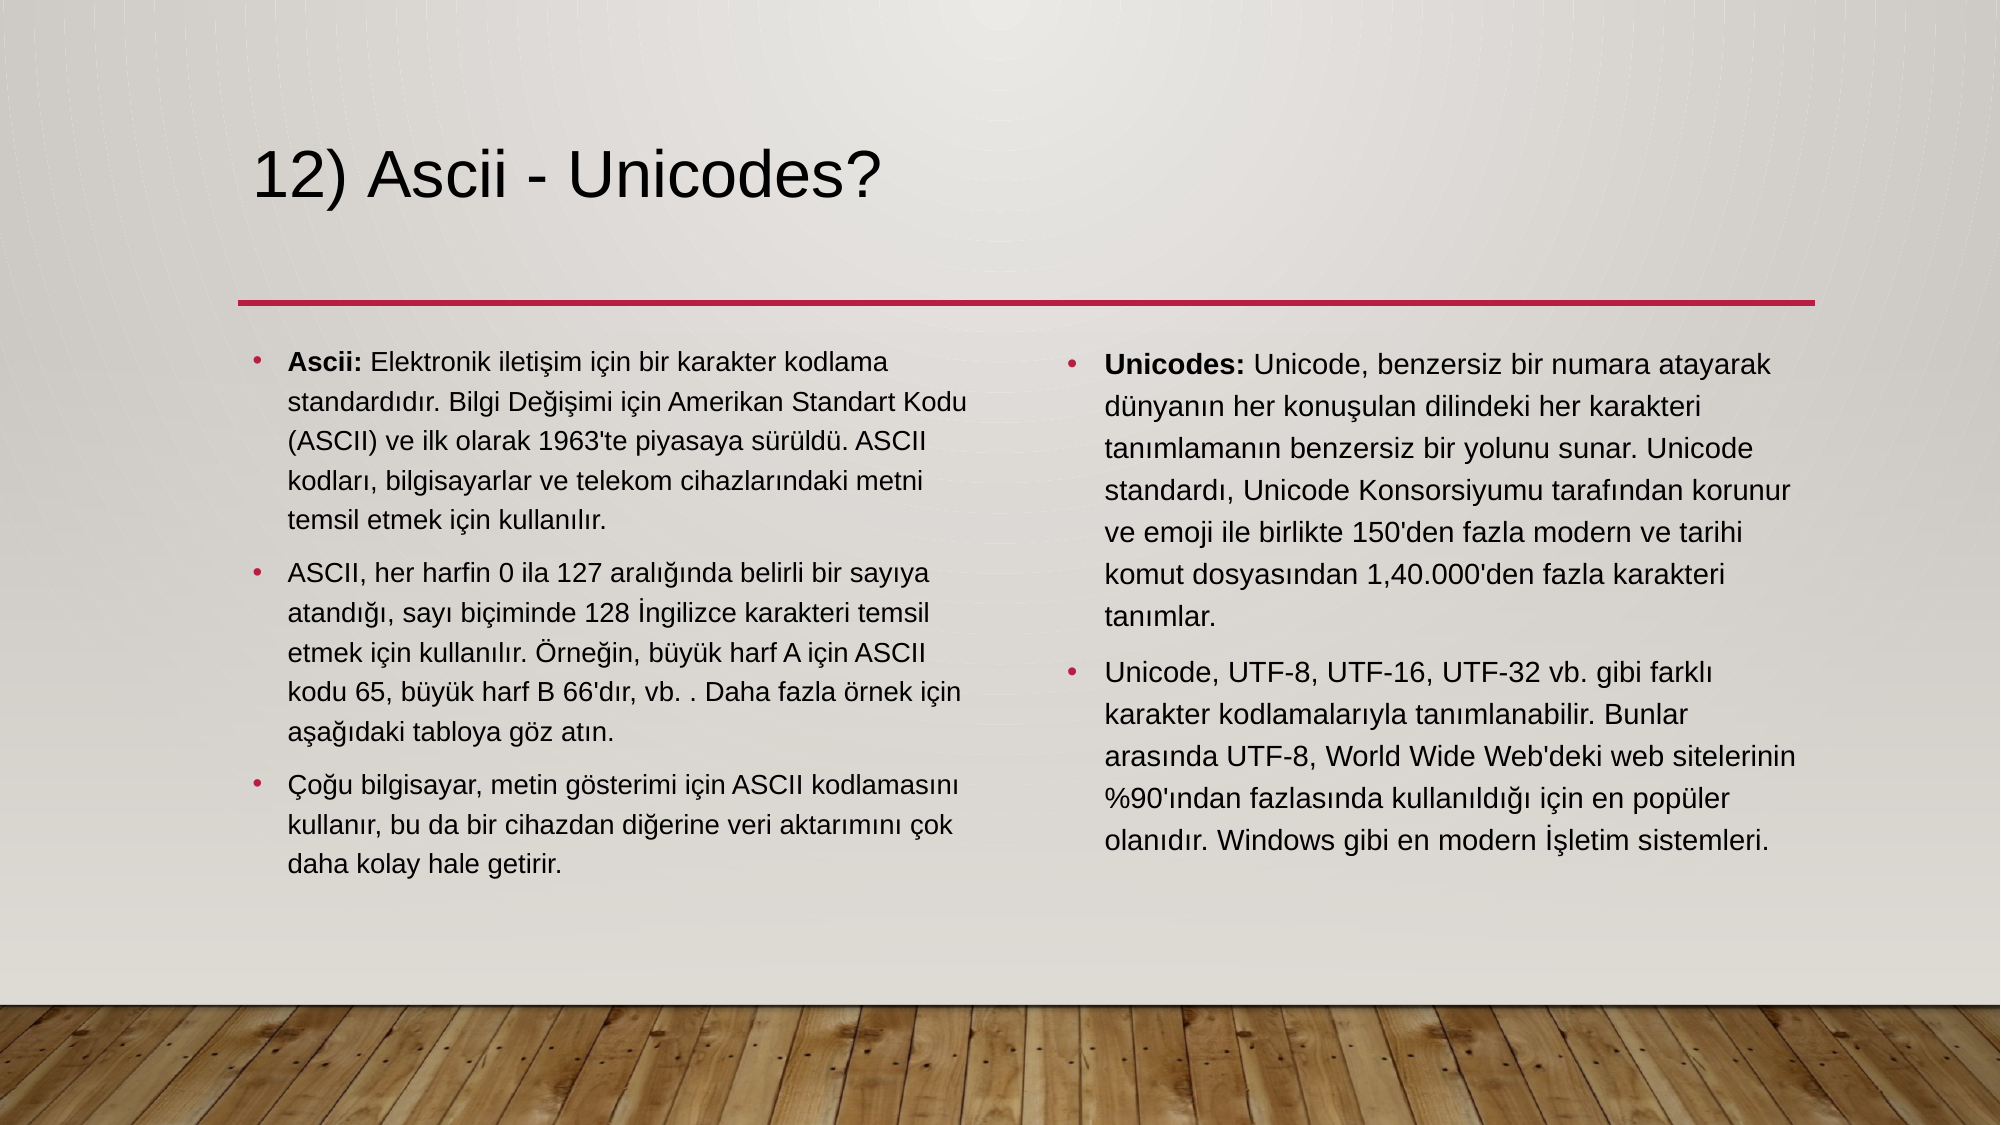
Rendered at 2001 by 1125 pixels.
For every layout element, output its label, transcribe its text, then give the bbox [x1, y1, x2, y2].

title 12) Ascii - Unicodes? [237, 132, 1814, 306]
picture [0, 1005, 2000, 1125]
list Ascii: Elektronik iletişim için bir karakter kodlama standardıdır. Bilgi Değişimi için Amerikan Standart Kodu (ASCII) ve ilk olarak 1963'te piyasaya sürüldü. ASCII kodları, bilgisayarlar ve telekom cihazlarındaki metni temsil etmek için kullanılır. ASCII, her harfin 0 ila 127 aralığında belirli bir sayıya atandığı, sayı biçiminde 128 İngilizce karakteri temsil etmek için kullanılır. Örneğin, büyük harf A için ASCII kodu 65, büyük harf B 66'dır, vb. . Daha fazla örnek için aşağıdaki tabloya göz atın. Çoğu bilgisayar, metin gösterimi için ASCII kodlamasını kullanır, bu da bir cihazdan diğerine veri aktarımını çok daha kolay hale getirir. [237, 329, 1000, 896]
list Unicodes: Unicode, benzersiz bir numara atayarak dünyanın her konuşulan dilindeki her karakteri tanımlamanın benzersiz bir yolunu sunar. Unicode standardı, Unicode Konsorsiyumu tarafından korunur ve emoji ile birlikte 150'den fazla modern ve tarihi komut dosyasından 1,40.000'den fazla karakteri tanımlar. Unicode, UTF-8, UTF-16, UTF-32 vb. gibi farklı karakter kodlamalarıyla tanımlanabilir. Bunlar arasında UTF-8, World Wide Web'deki web sitelerinin %90'ından fazlasında kullanıldığı için en popüler olanıdır. Windows gibi en modern İşletim sistemleri. [1052, 330, 1815, 896]
